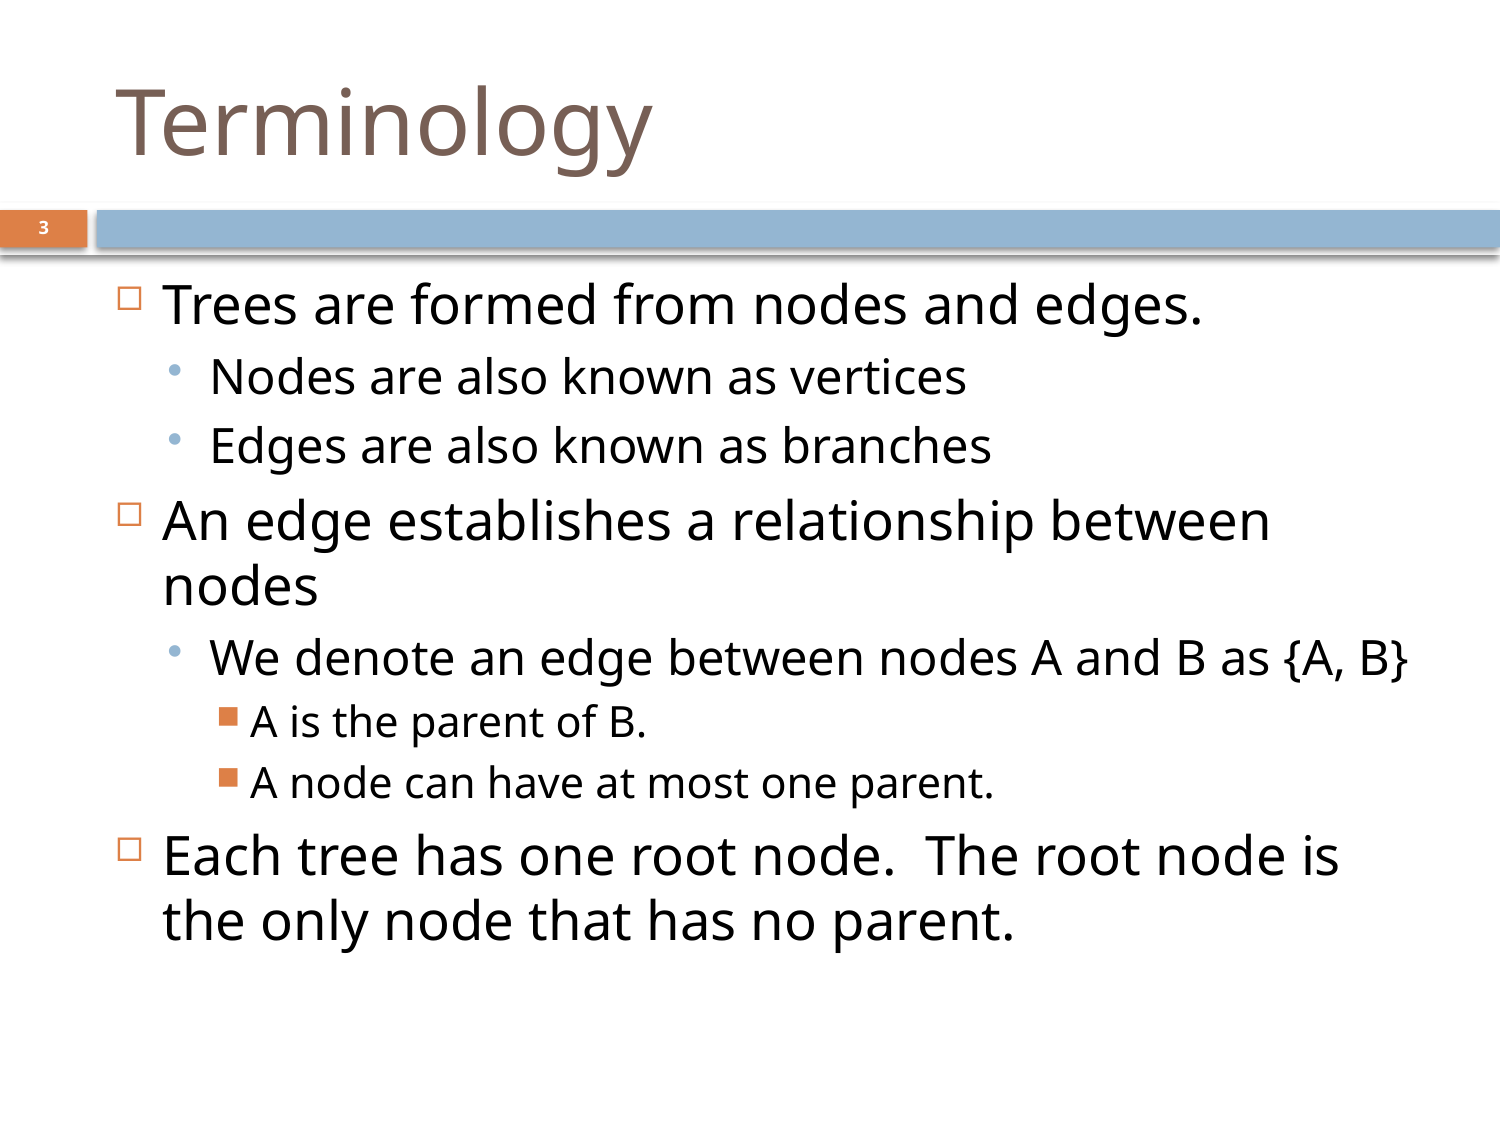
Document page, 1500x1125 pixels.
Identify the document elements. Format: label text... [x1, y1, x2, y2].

slide_number 3 [0, 208, 88, 249]
title Terminology [100, 37, 1438, 200]
list Trees are formed from nodes and edges. Nodes are also known as vertices Edges are also known as branches An edge establishes a relationship between nodes We denote an edge between nodes A and B as {A, B} A is the parent of B. A node can have at most one parent. Each tree has one root node. The root node is the only node that has no parent. [100, 262, 1438, 1000]
